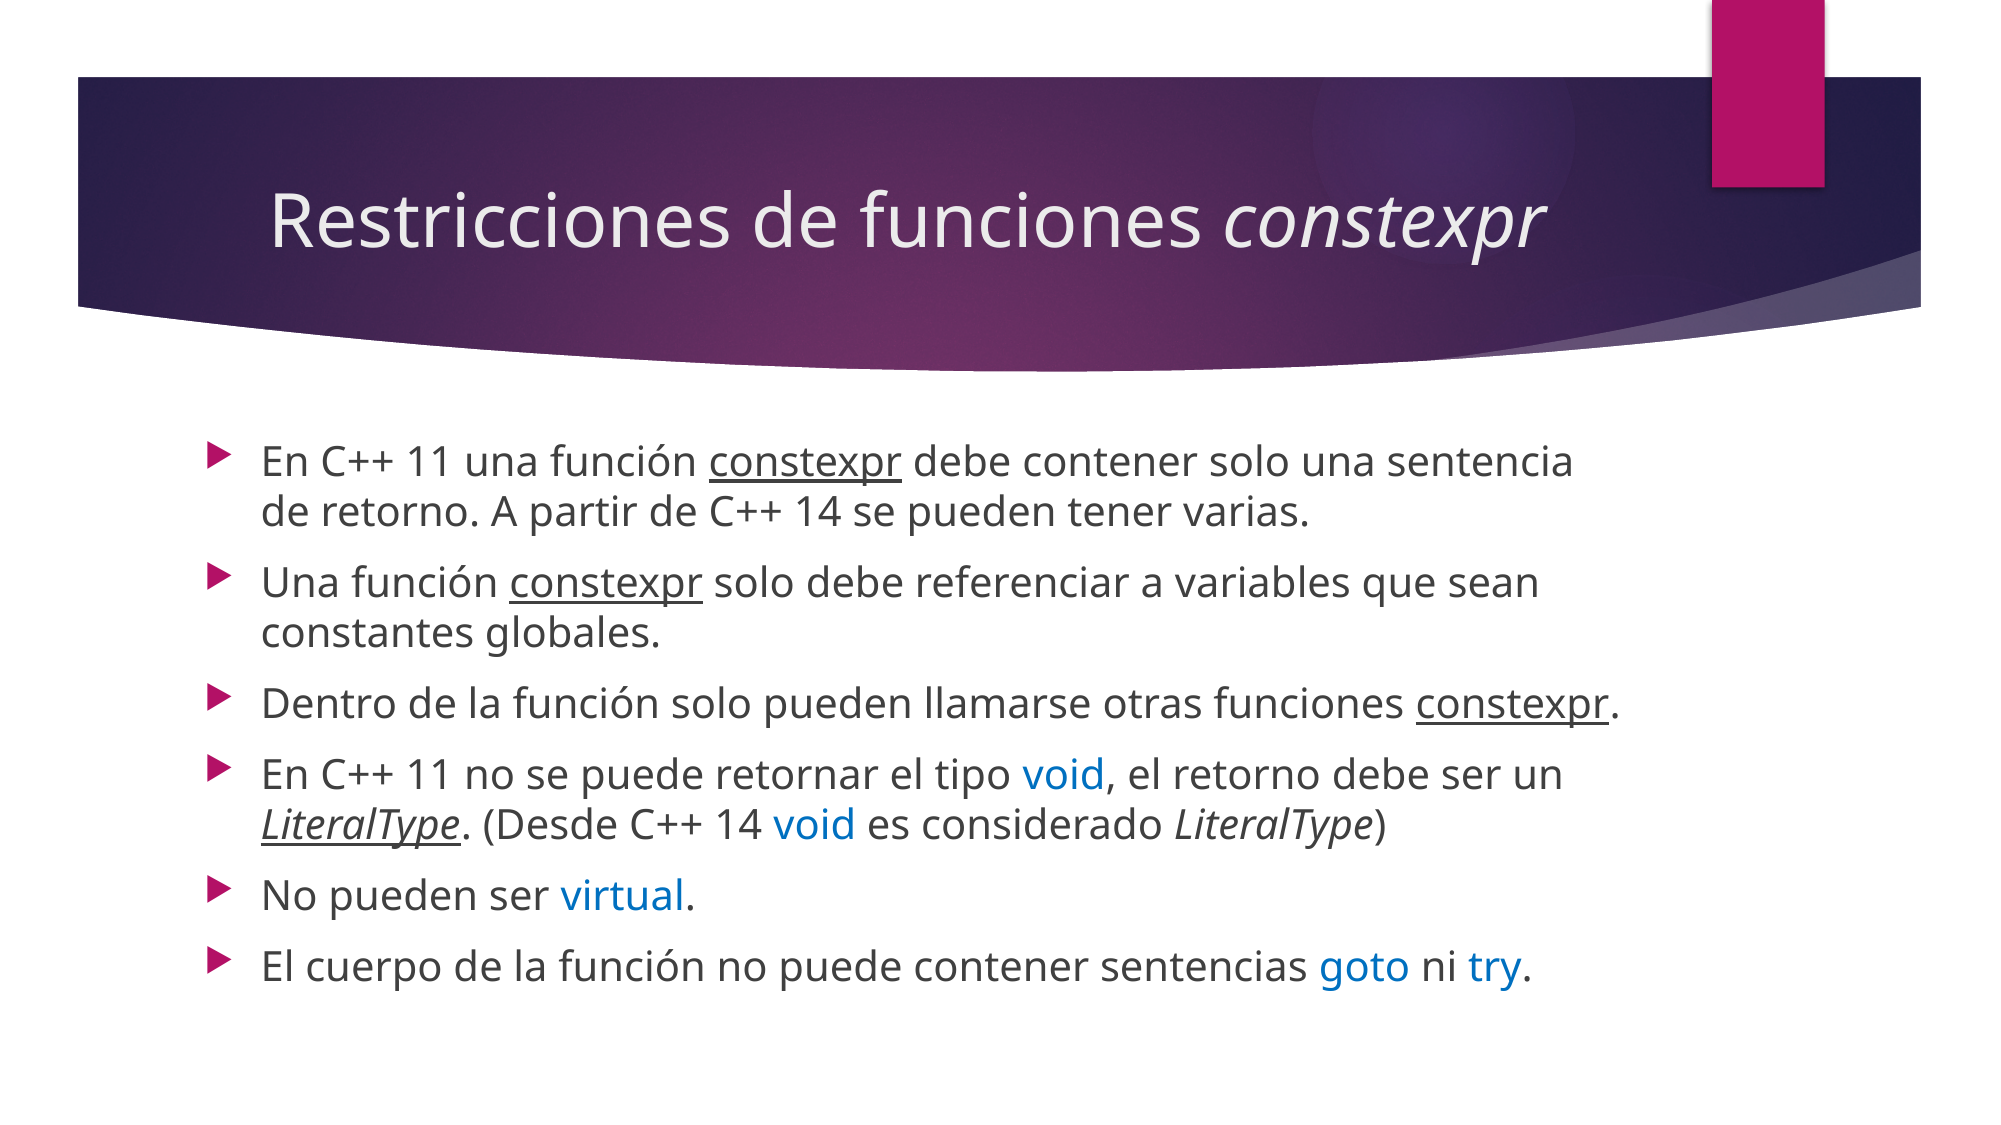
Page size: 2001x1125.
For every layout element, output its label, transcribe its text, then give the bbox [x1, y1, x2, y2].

title Restricciones de funciones constexpr [189, 159, 1627, 276]
list En C++ 11 una función constexpr debe contener solo una sentencia de retorno. A partir de C++ 14 se pueden tener varias. Una función constexpr solo debe referenciar a variables que sean constantes globales. Dentro de la función solo pueden llamarse otras funciones constexpr. En C++ 11 no se puede retornar el tipo void, el retorno debe ser un LiteralType. (Desde C++ 14 void es considerado LiteralType) No pueden ser virtual. El cuerpo de la función no puede contener sentencias goto ni try. [189, 427, 1638, 1064]
